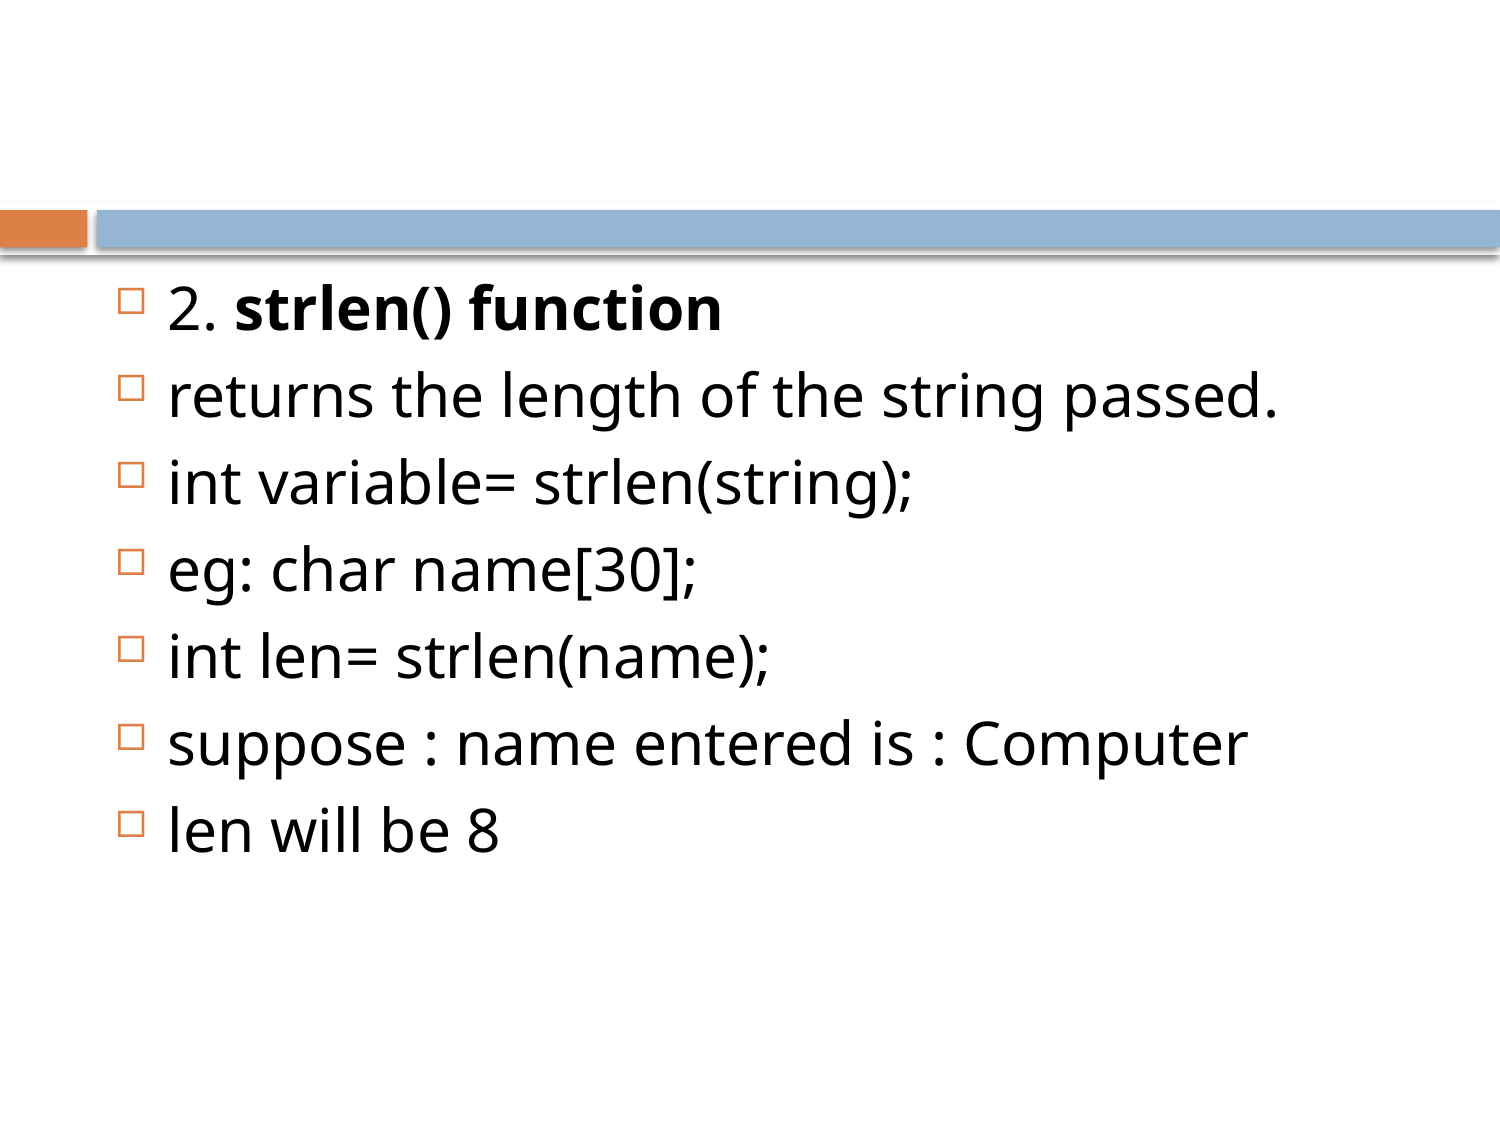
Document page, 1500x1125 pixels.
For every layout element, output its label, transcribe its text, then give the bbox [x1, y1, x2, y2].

list 2. strlen() function returns the length of the string passed. int variable= strlen(string); eg: char name[30]; int len= strlen(name); suppose : name entered is : Computer len will be 8 [100, 262, 1438, 1000]
